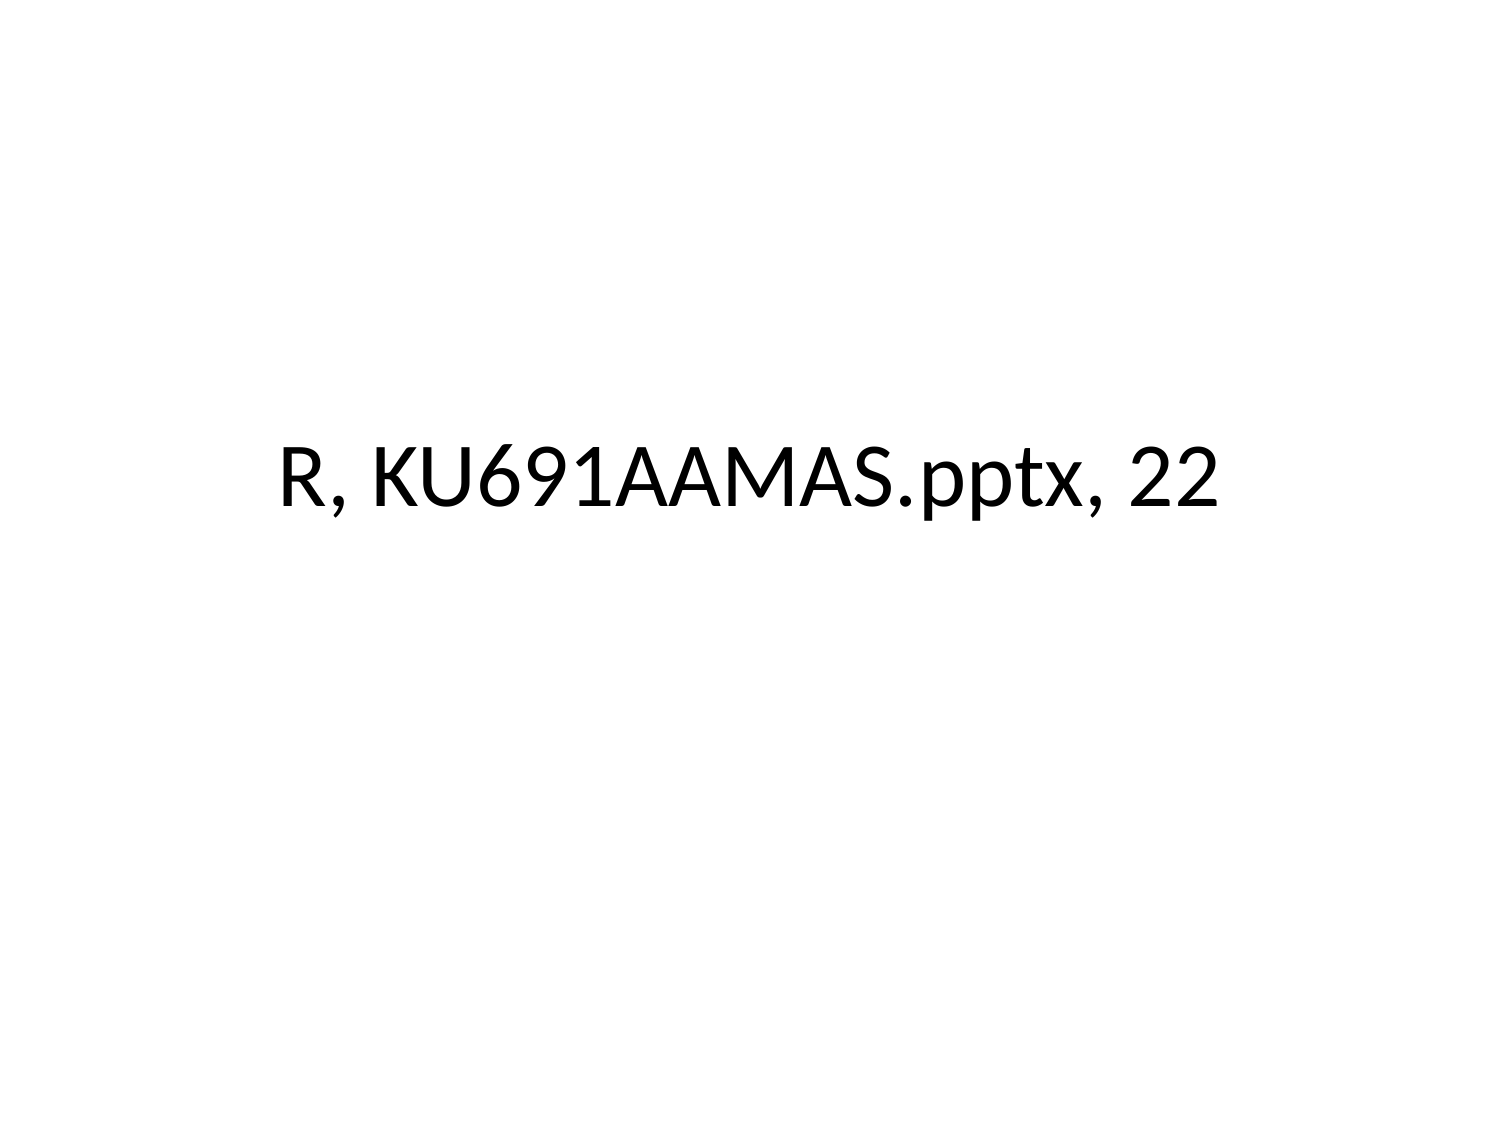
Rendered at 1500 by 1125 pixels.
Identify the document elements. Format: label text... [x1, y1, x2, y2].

title R, KU691AAMAS.pptx, 22 [112, 349, 1388, 591]
